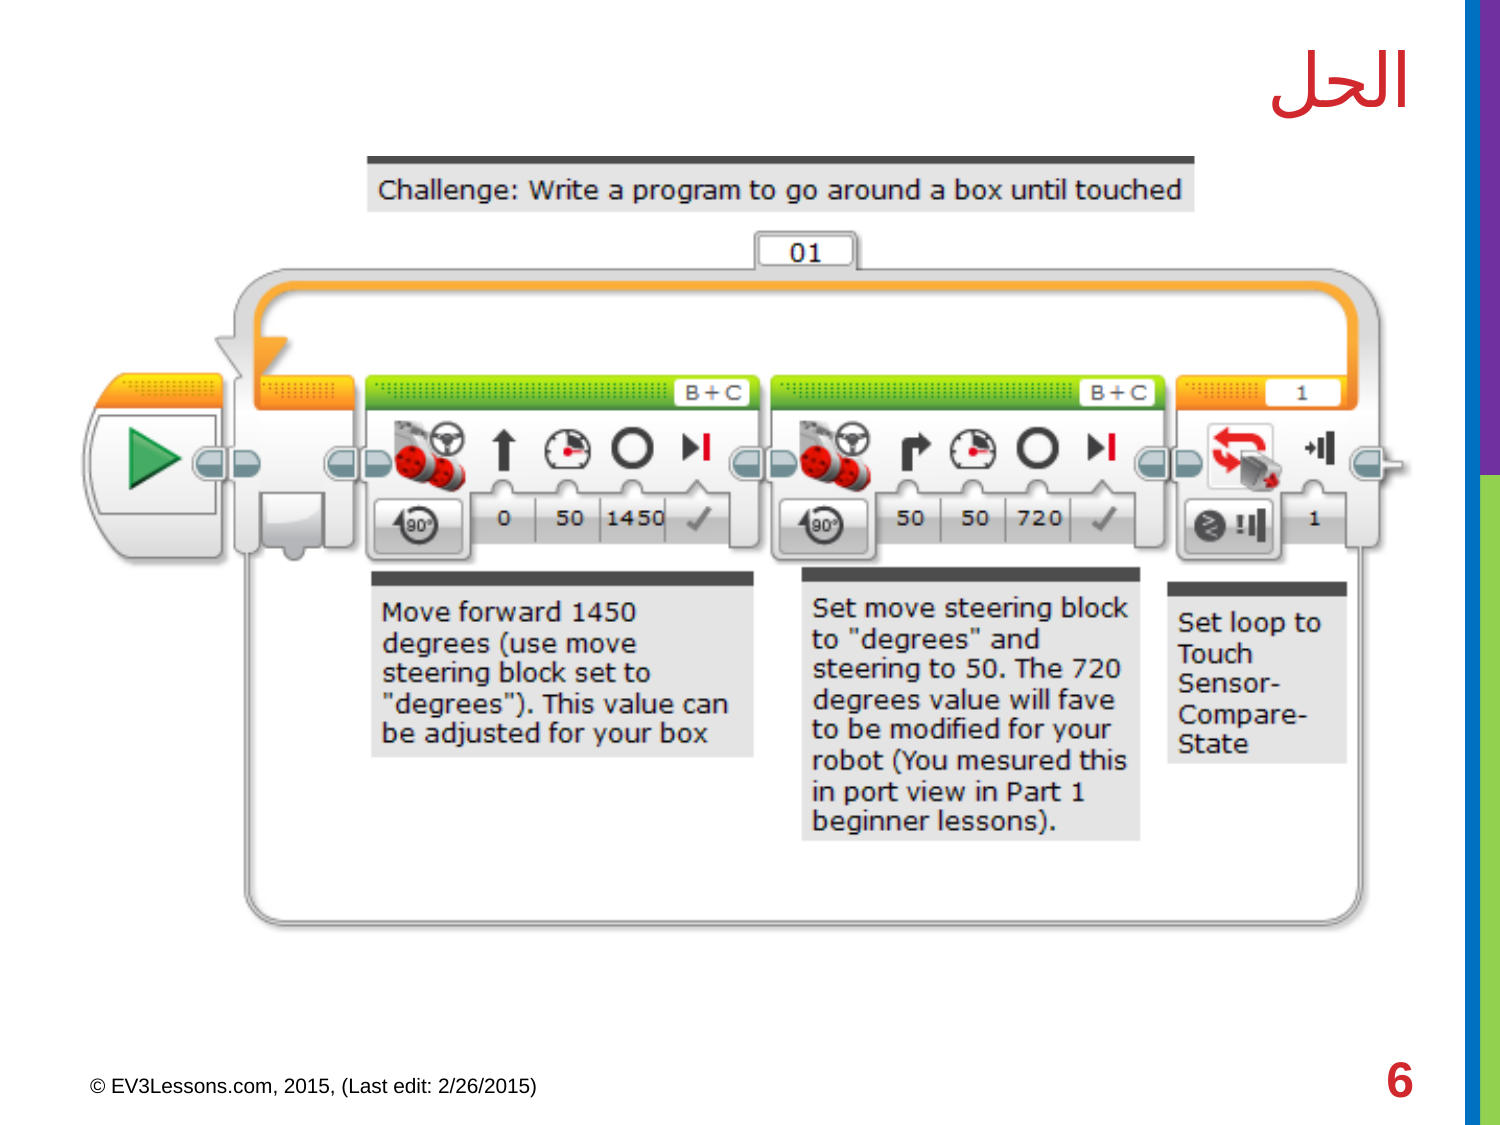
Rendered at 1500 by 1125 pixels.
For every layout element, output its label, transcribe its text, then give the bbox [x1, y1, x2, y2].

picture [23, 156, 1452, 974]
slide_number 6 [1371, 1047, 1469, 1108]
footer © EV3Lessons.com, 2015, (Last edit: 2/26/2015) [75, 1065, 638, 1112]
title الحل [75, 25, 1428, 150]
